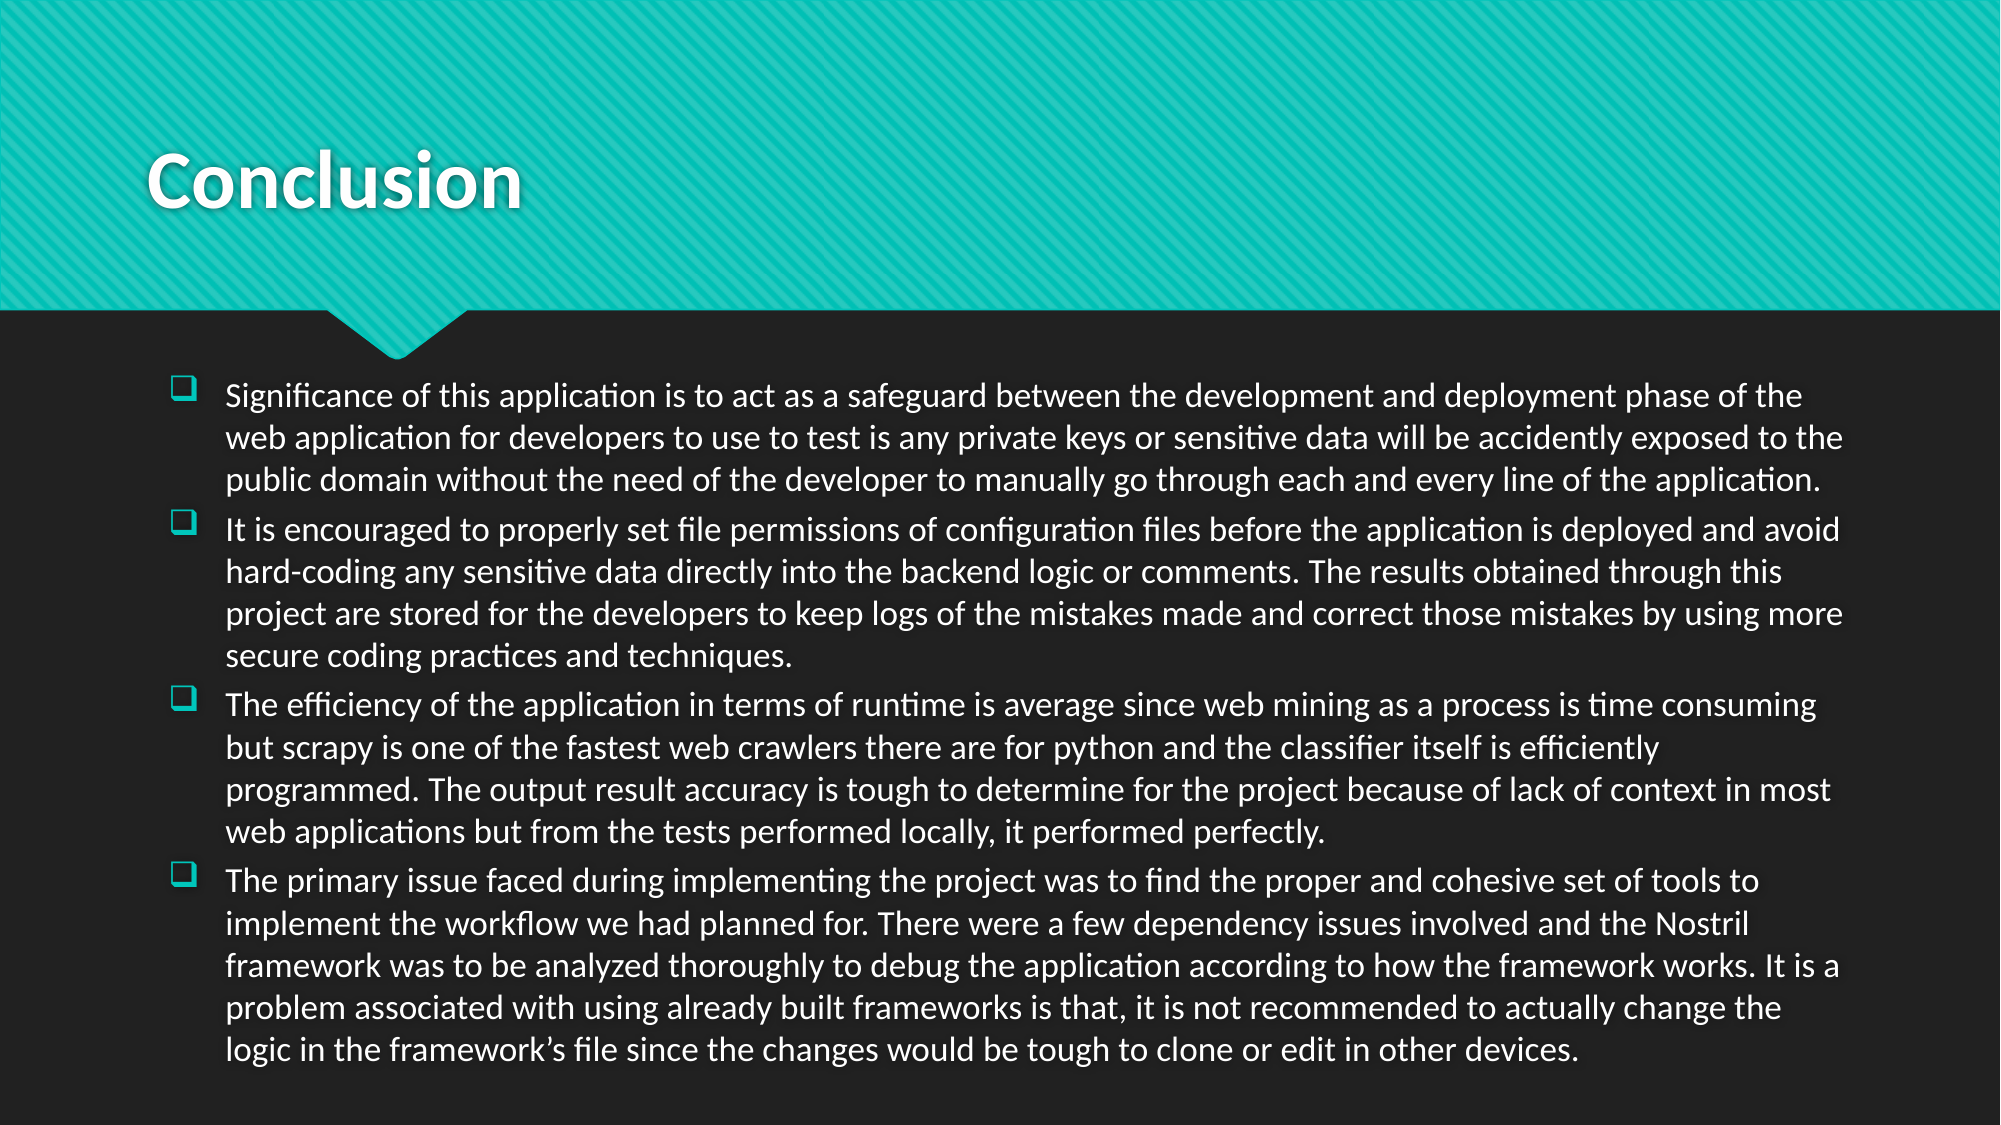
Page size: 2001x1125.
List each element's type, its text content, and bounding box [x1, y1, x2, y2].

title Conclusion [132, 73, 1868, 233]
list Significance of this application is to act as a safeguard between the development and deployment phase of the web application for developers to use to test is any private keys or sensitive data will be accidently exposed to the public domain without the need of the developer to manually go through each and every line of the application. It is encouraged to properly set file permissions of configuration files before the application is deployed and avoid hard-coding any sensitive data directly into the backend logic or comments. The results obtained through this project are stored for the developers to keep logs of the mistakes made and correct those mistakes by using more secure coding practices and techniques. The efficiency of the application in terms of runtime is average since web mining as a process is time consuming but scrapy is one of the fastest web crawlers there are for python and the classifier itself is efficiently programmed. The output result accuracy is tough to determine for the project because of lack of context in most web applications but from the tests performed locally, it performed perfectly. The primary issue faced during implementing the project was to find the proper and cohesive set of tools to implement the workflow we had planned for. There were a few dependency issues involved and the Nostril framework was to be analyzed thoroughly to debug the application according to how the framework works. It is a problem associated with using already built frameworks is that, it is not recommended to actually change the logic in the framework’s file since the changes would be tough to clone or edit in other devices. [134, 364, 1866, 1125]
picture [1, 1, 1999, 357]
